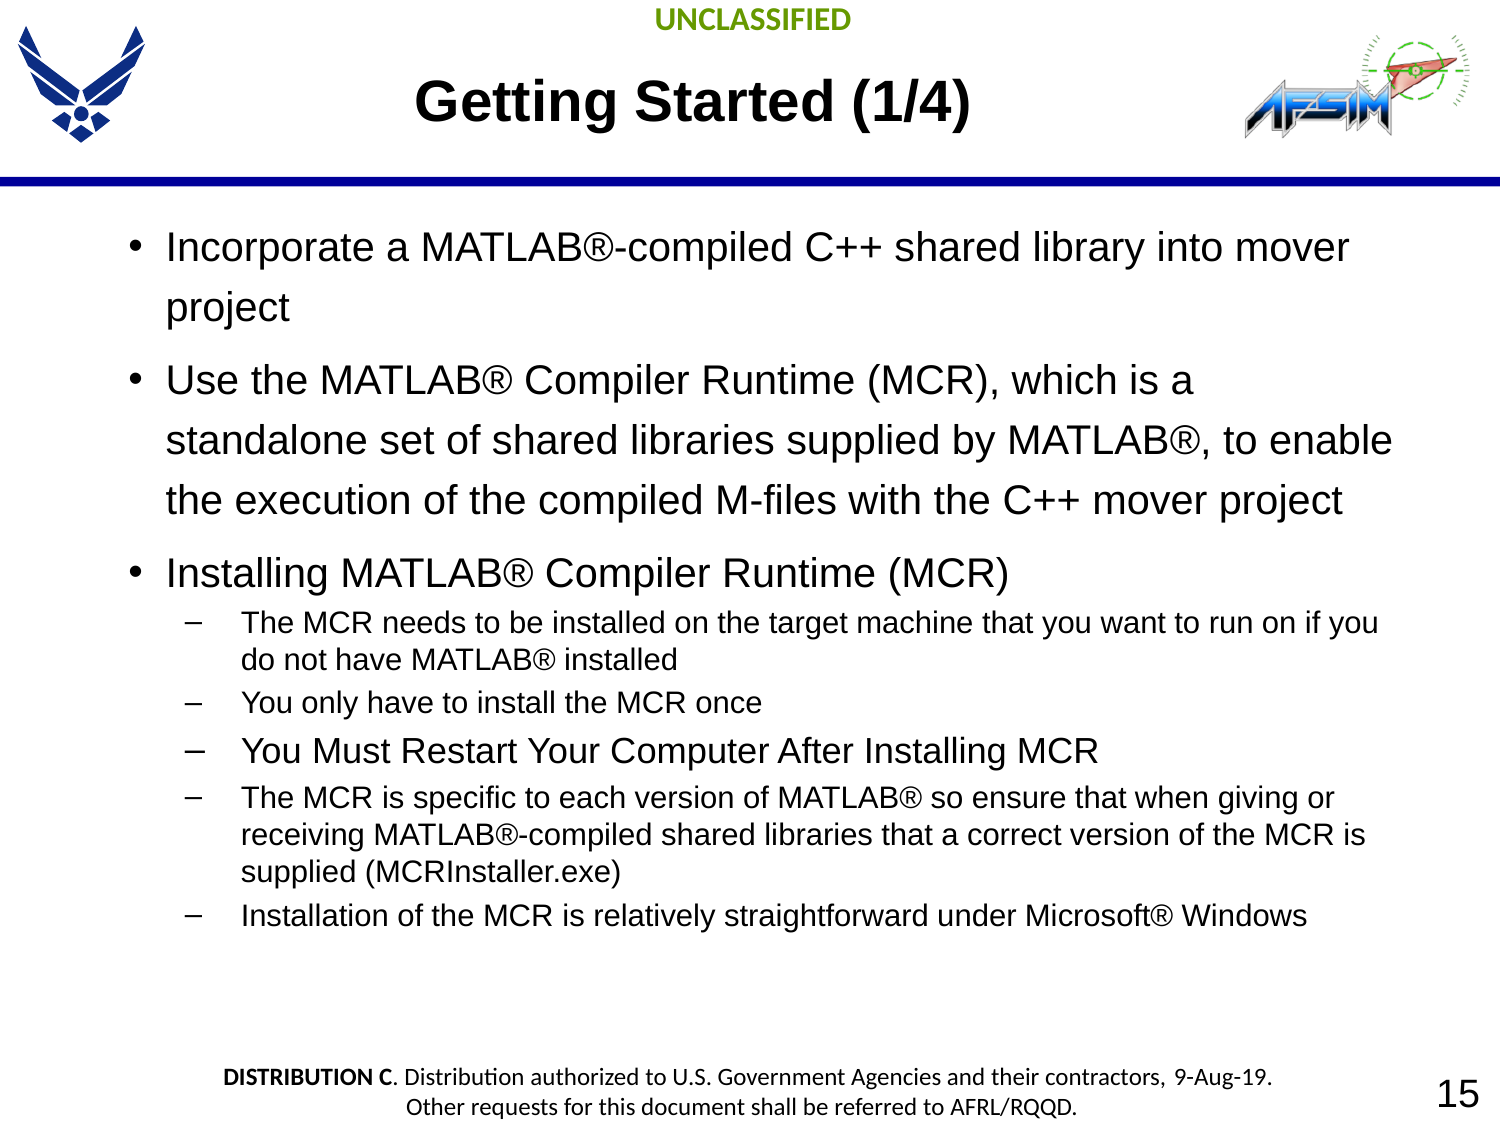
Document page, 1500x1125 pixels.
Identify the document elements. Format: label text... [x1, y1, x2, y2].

picture [1238, 22, 1483, 147]
list Incorporate a MATLAB®-compiled C++ shared library into mover project Use the MATLAB® Compiler Runtime (MCR), which is a standalone set of shared libraries supplied by MATLAB®, to enable the execution of the compiled M-files with the C++ mover project Installing MATLAB® Compiler Runtime (MCR) The MCR needs to be installed on the target machine that you want to run on if you do not have MATLAB® installed You only have to install the MCR once You Must Restart Your Computer After Installing MCR The MCR is specific to each version of MATLAB® so ensure that when giving or receiving MATLAB®-compiled shared libraries that a correct version of the MCR is supplied (MCRInstaller.exe) Installation of the MCR is relatively straightforward under Microsoft® Windows [75, 200, 1425, 1005]
title Getting Started (1/4) [150, 4, 1238, 193]
